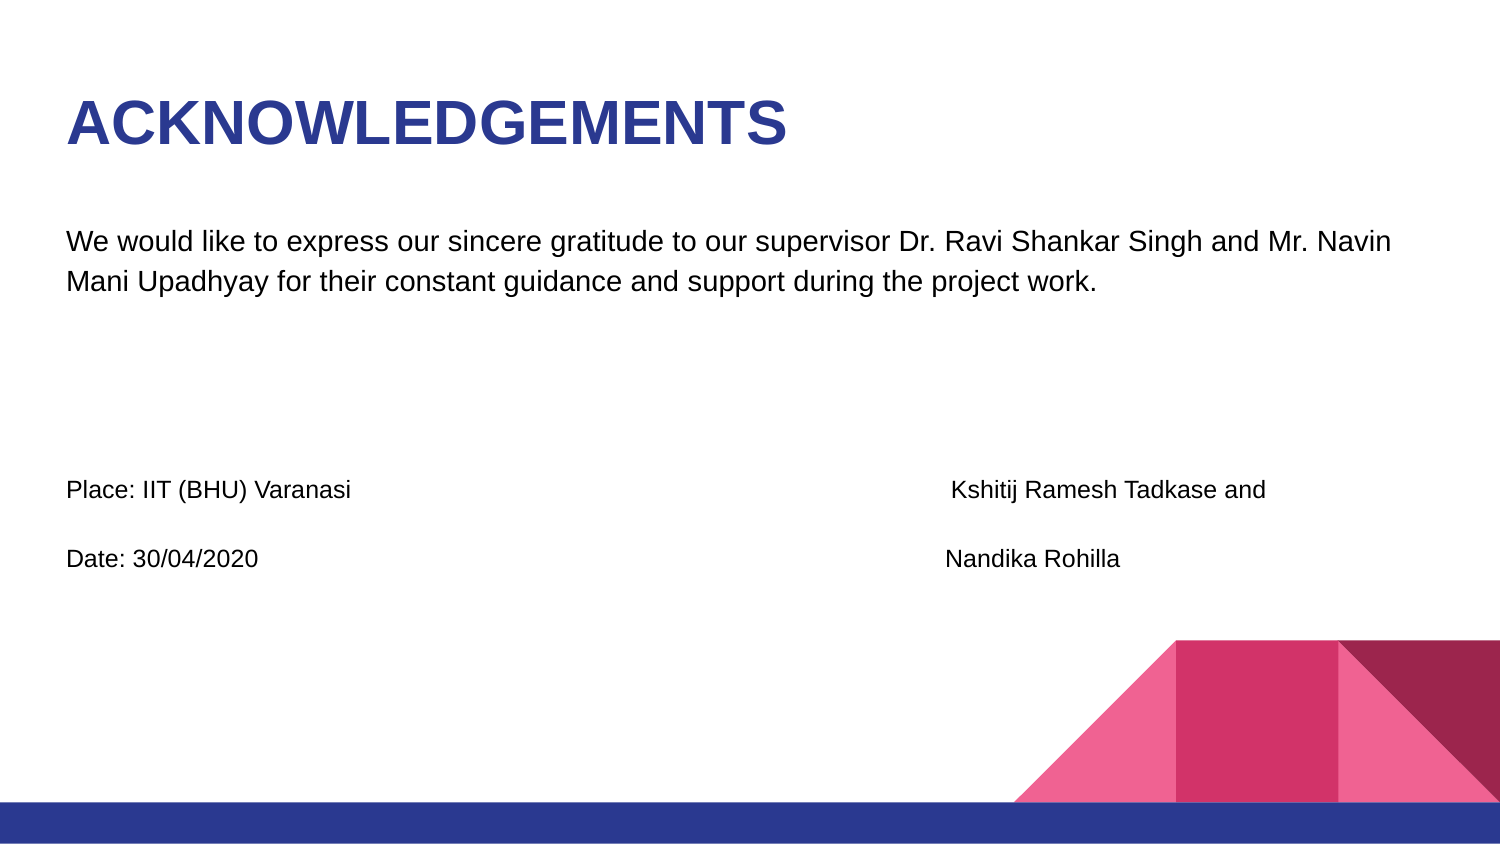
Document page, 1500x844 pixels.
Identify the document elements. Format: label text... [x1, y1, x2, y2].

title ACKNOWLEDGEMENTS [51, 67, 1449, 167]
list We would like to express our sincere gratitude to our supervisor Dr. Ravi Shankar Singh and Mr. Navin Mani Upadhyay for their constant guidance and support during the project work. Place: IIT (BHU) Varanasi Kshitij Ramesh Tadkase and Date: 30/04/2020 Nandika Rohilla [51, 201, 1449, 750]
